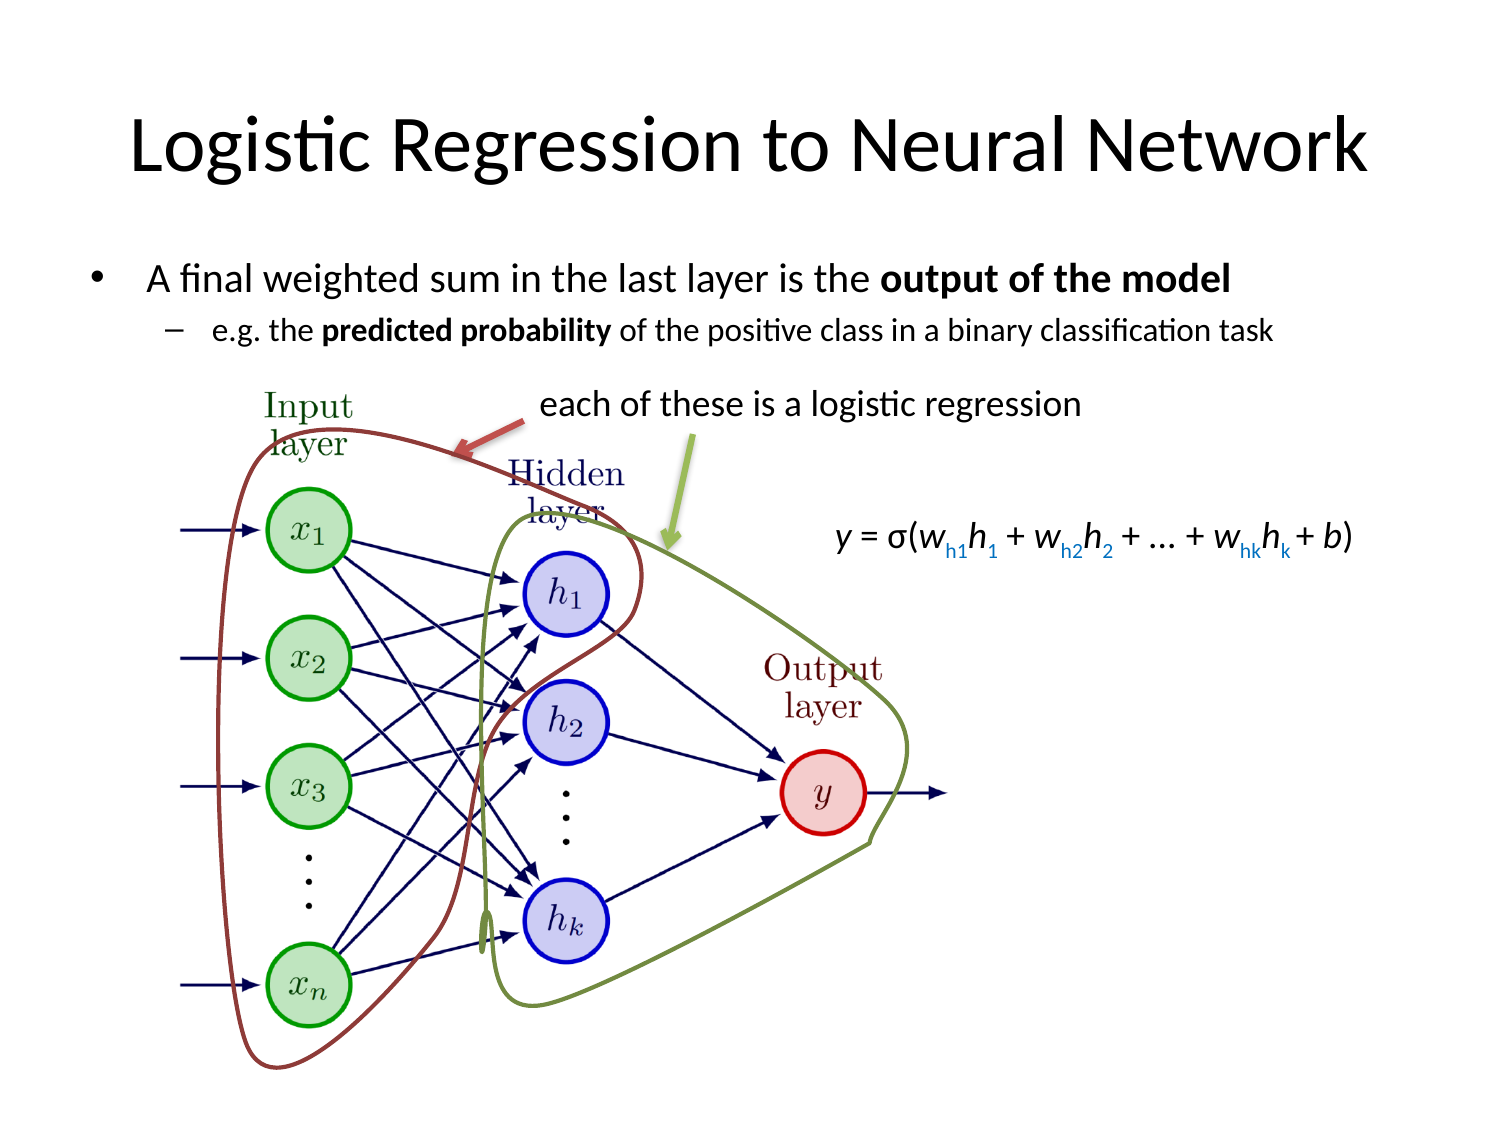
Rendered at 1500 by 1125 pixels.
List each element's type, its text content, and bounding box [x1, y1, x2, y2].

title Logistic Regression to Neural Network [75, 45, 1425, 233]
text_box y = σ(wh1h1 + wh2h2 + ... + whkhk + b) [957, 504, 1369, 571]
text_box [666, 433, 694, 551]
picture [170, 373, 952, 1035]
text_box [243, 1042, 336, 1070]
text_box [450, 420, 524, 457]
text_box each of these is a logistic regression [950, 371, 1098, 432]
list A final weighted sum in the last layer is the output of the model e.g. the predicted probability of the positive class in a binary classification task [75, 243, 1425, 986]
